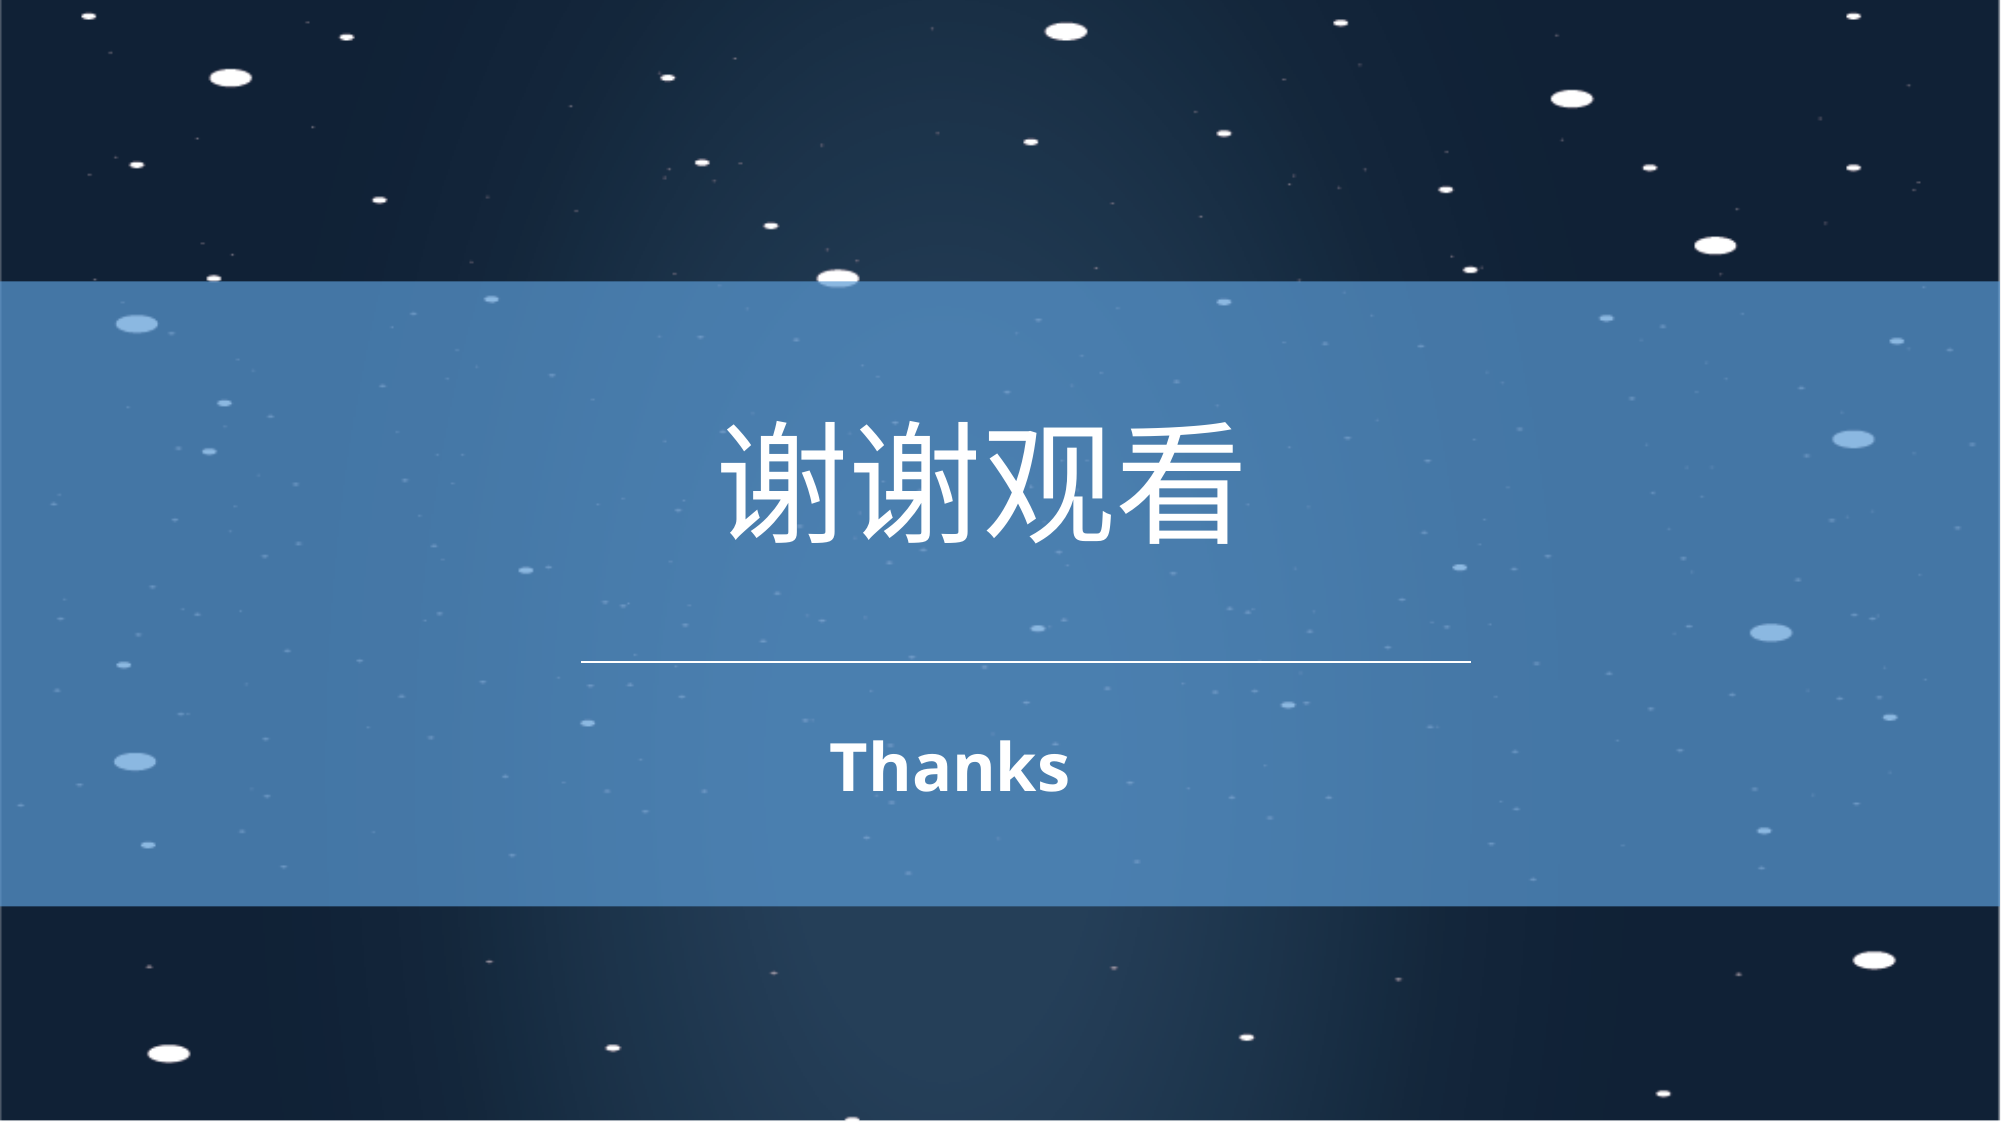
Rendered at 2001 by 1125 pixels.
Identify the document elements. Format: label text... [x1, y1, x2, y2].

text_box 谢谢观看 [700, 392, 1264, 568]
picture [0, 0, 2001, 1125]
text_box Thanks [814, 717, 1086, 812]
text_box [0, 280, 2000, 907]
